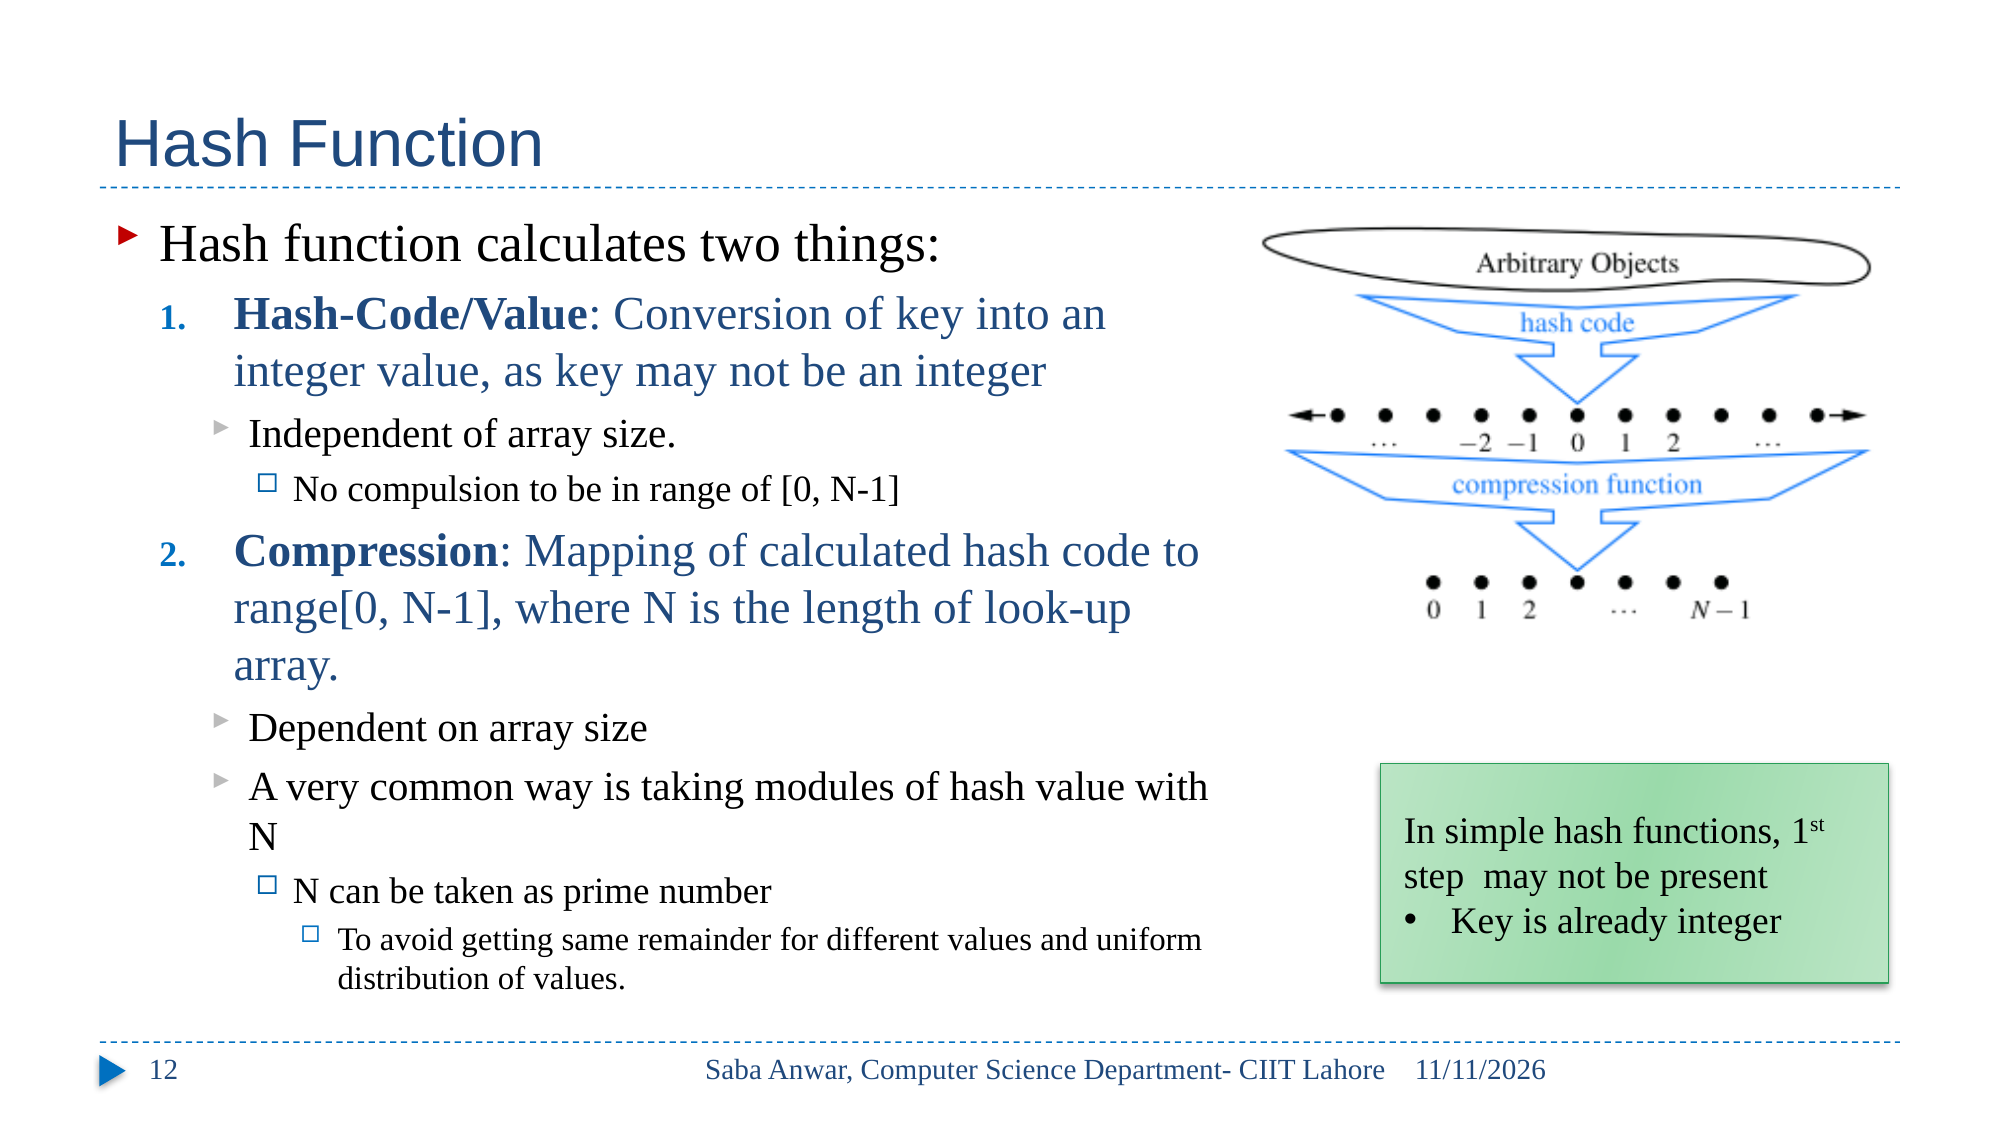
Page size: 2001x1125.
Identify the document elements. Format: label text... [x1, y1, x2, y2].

footer Saba Anwar, Computer Science Department- CIIT Lahore [634, 1042, 1401, 1103]
text_box In simple hash functions, 1st step may not be present Key is already integer [1380, 763, 1889, 984]
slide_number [1401, 1042, 1901, 1103]
picture [1241, 219, 1889, 629]
slide_number 12 [133, 1042, 568, 1103]
list Hash function calculates two things: Hash-Code/Value: Conversion of key into an integer value, as key may not be an integer Independent of array size. No compulsion to be in range of [0, N-1] Compression: Mapping of calculated hash code to range[0, N-1], where N is the length of look-up array. Dependent on array size A very common way is taking modules of hash value with N N can be taken as prime number To avoid getting same remainder for different values and uniform distribution of values. [99, 200, 1242, 1010]
title Hash Function [99, 24, 1900, 188]
